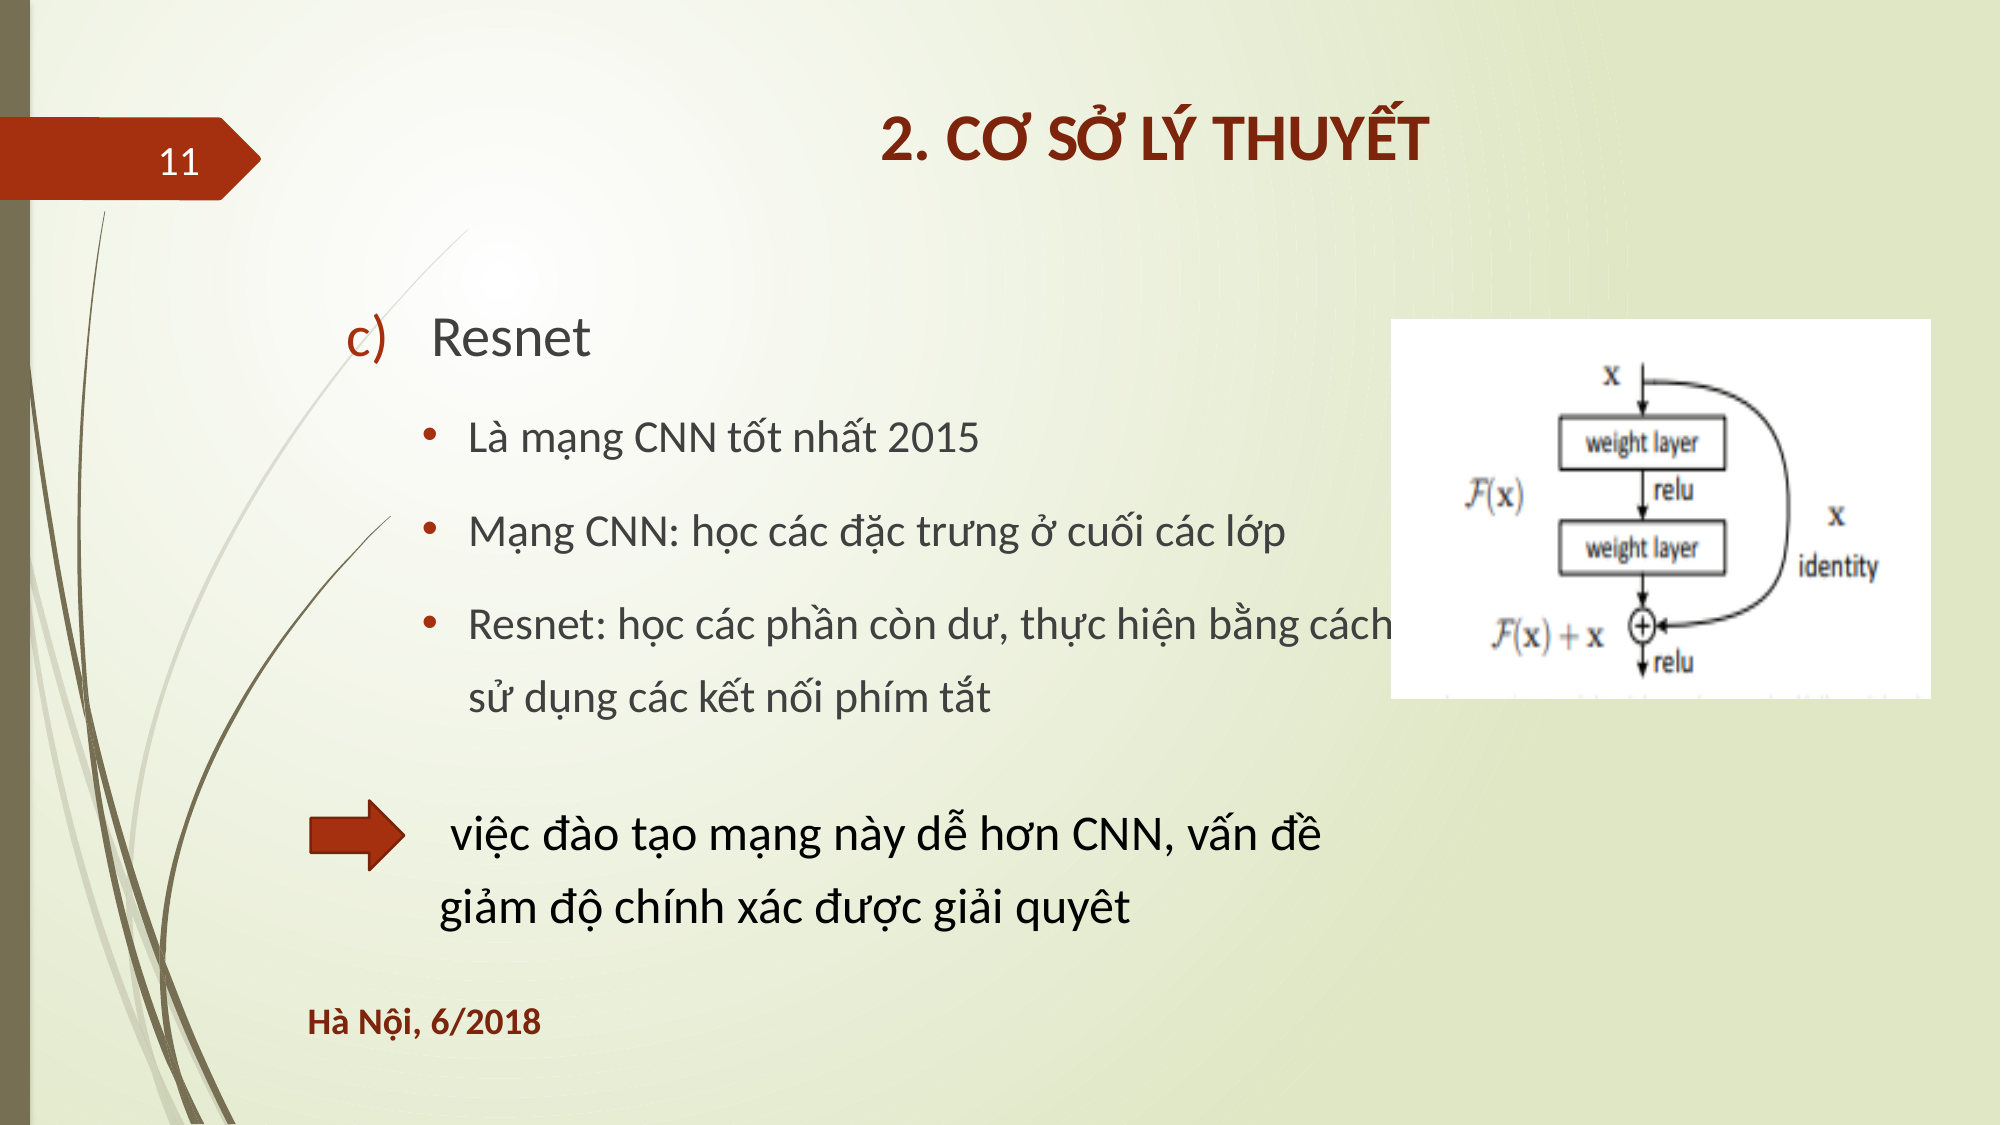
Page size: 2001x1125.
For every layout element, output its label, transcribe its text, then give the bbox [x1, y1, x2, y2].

list Resnet Là mạng CNN tốt nhất 2015 Mạng CNN: học các đặc trưng ở cuối các lớp Resnet: học các phần còn dư, thực hiện bằng cách sử dụng các kết nối phím tắt [331, 290, 1414, 751]
text_box [309, 799, 406, 872]
text_box việc đào tạo mạng này dễ hơn CNN, vấn đề giảm độ chính xác được giải quyêt [424, 779, 1417, 986]
picture [1391, 319, 1931, 699]
text_box Hà Nội, 6/2018 [292, 990, 557, 1050]
slide_number 11 [87, 129, 216, 190]
title 2. CƠ SỞ LÝ THUYẾT [424, 86, 1887, 229]
